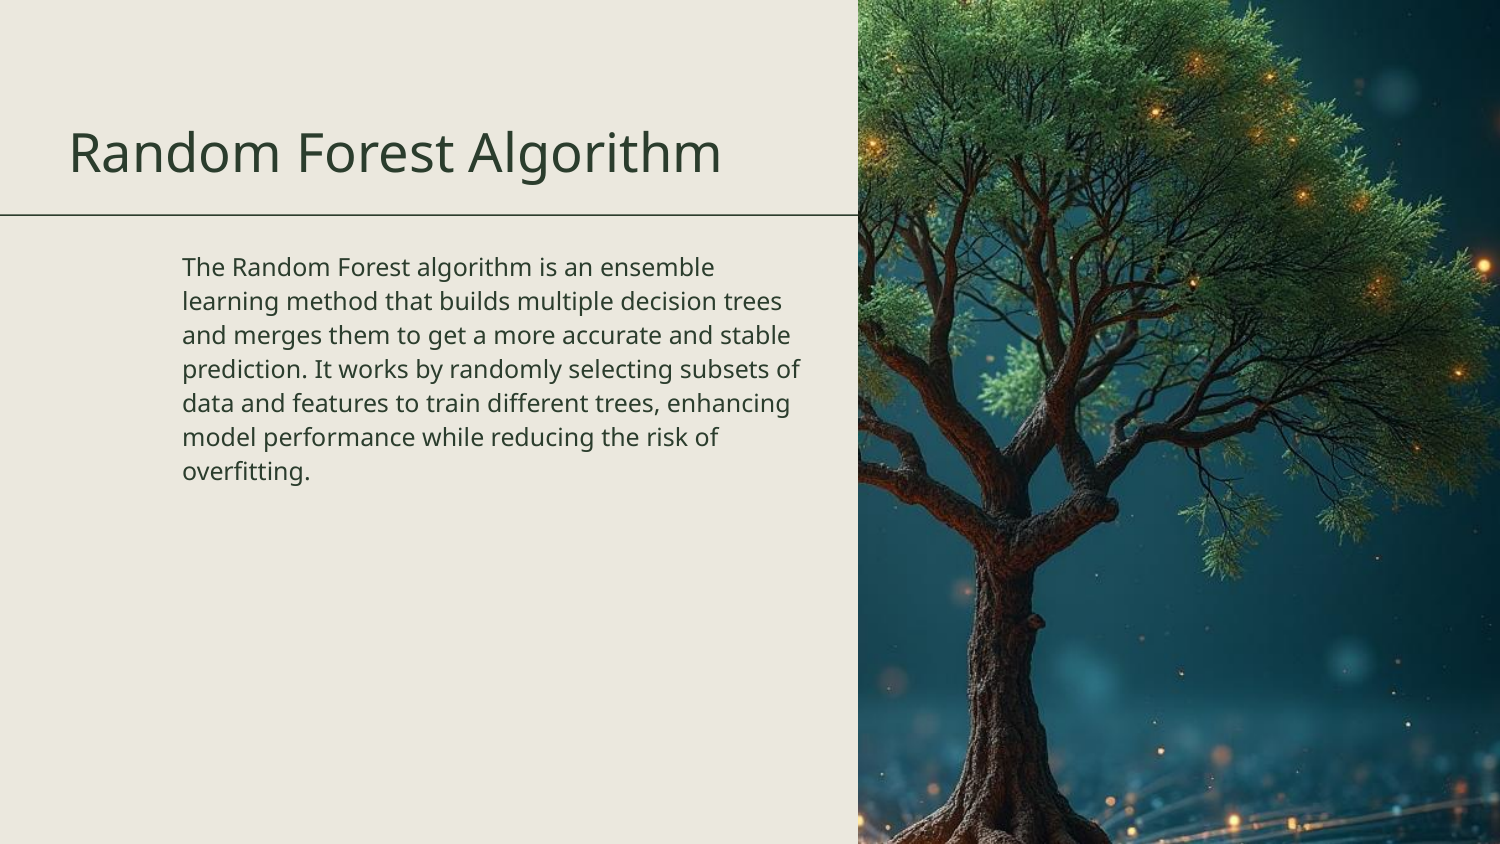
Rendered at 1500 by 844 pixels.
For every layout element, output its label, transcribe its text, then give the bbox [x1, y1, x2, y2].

title Random Forest Algorithm [53, 34, 819, 204]
subtitle The Random Forest algorithm is an ensemble learning method that builds multiple decision trees and merges them to get a more accurate and stable prediction. It works by randomly selecting subsets of data and features to train different trees, enhancing model performance while reducing the risk of overfitting. [129, 234, 821, 729]
picture [857, 0, 1500, 844]
